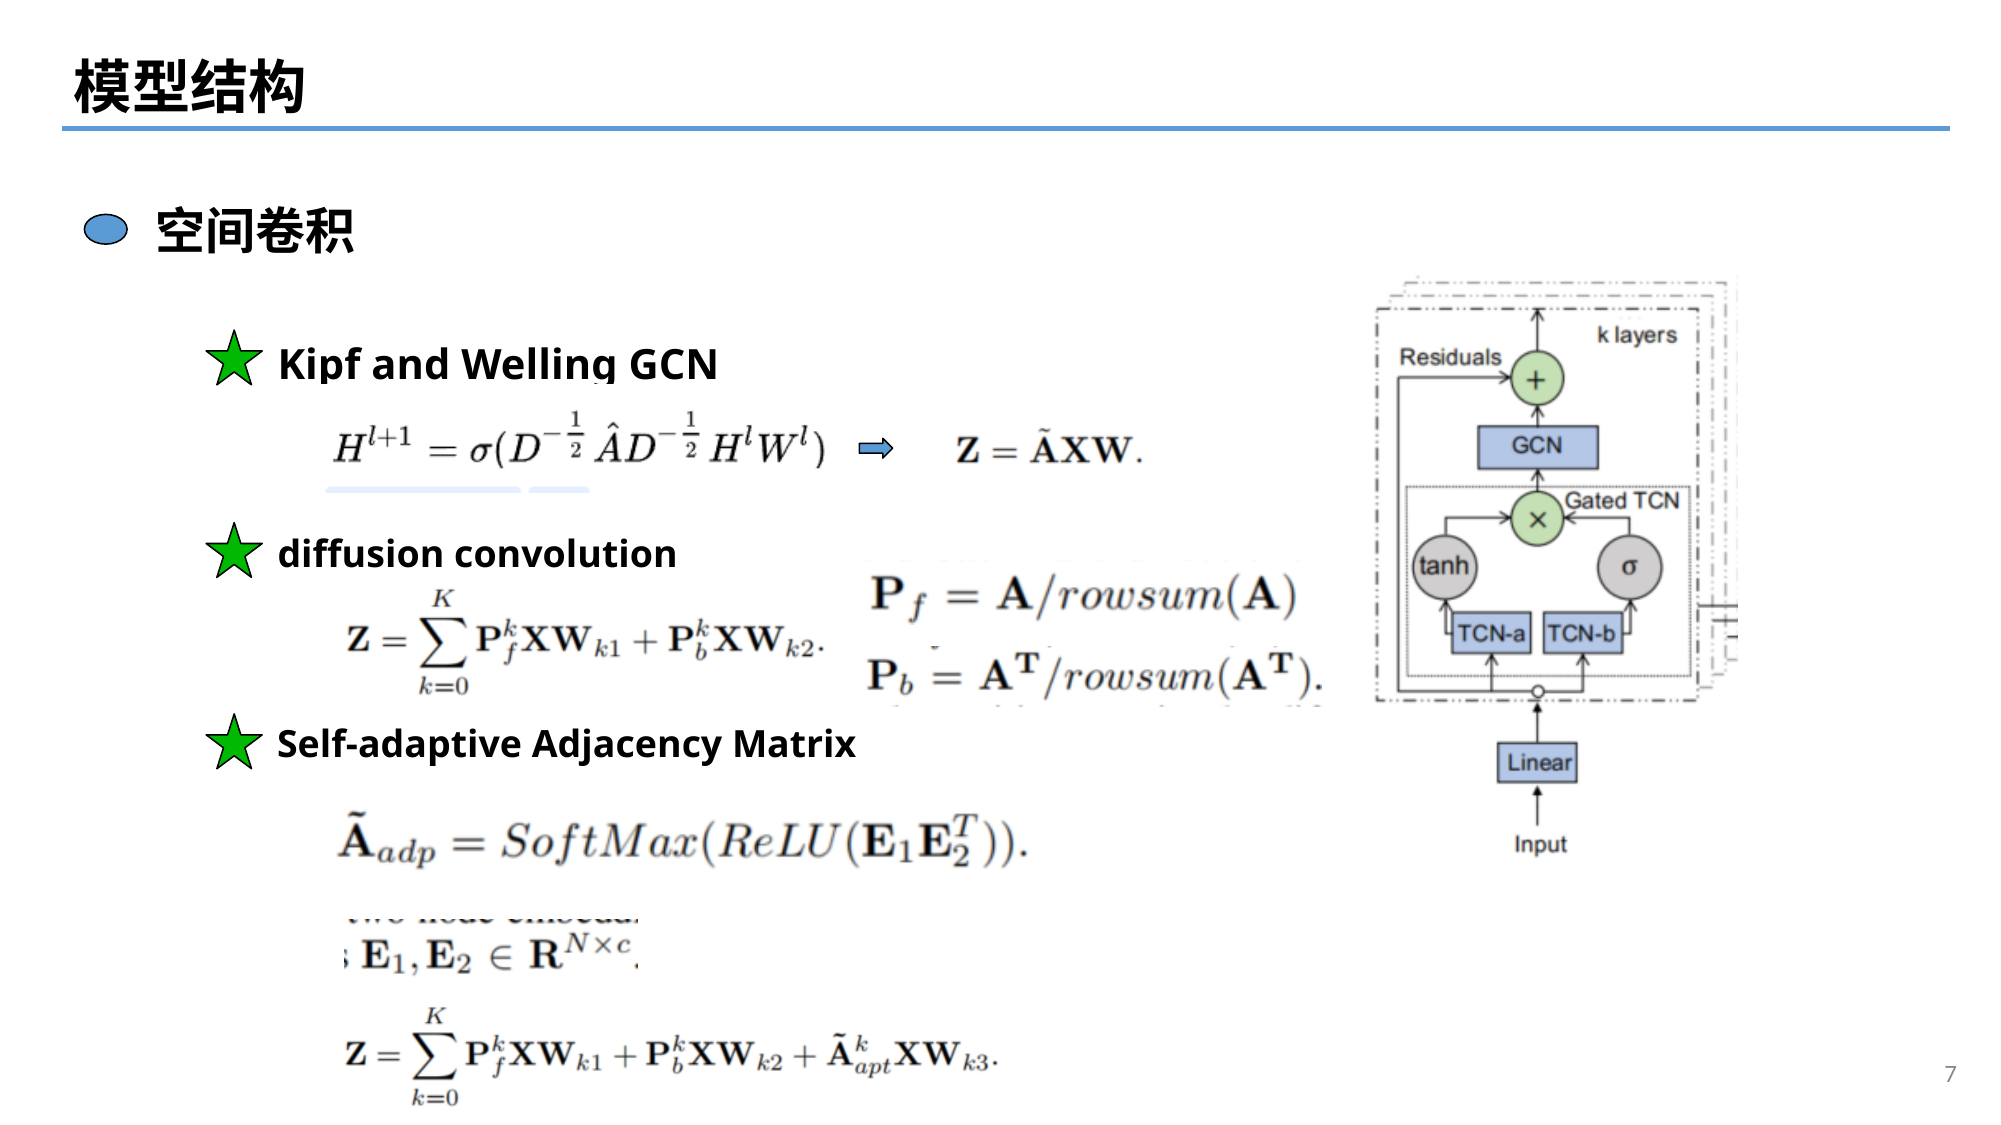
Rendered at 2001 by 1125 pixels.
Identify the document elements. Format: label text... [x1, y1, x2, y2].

text_box Kipf and Welling GCN [262, 330, 1211, 396]
text_box [206, 330, 263, 385]
slide_number 7 [1522, 1042, 1973, 1103]
text_box [84, 214, 128, 245]
picture [309, 997, 1031, 1112]
text_box [206, 522, 263, 578]
picture [344, 919, 638, 982]
text_box [860, 438, 893, 459]
picture [906, 411, 1150, 474]
picture [309, 792, 1058, 885]
picture [303, 560, 1322, 713]
text_box diffusion convolution [262, 522, 1211, 583]
text_box [206, 713, 263, 769]
text_box Self-adaptive Adjacency Matrix [262, 712, 1263, 773]
picture [1347, 274, 1738, 873]
picture [309, 384, 860, 493]
text_box 空间卷积 [140, 192, 1088, 268]
text_box 模型结构 [59, 42, 593, 128]
